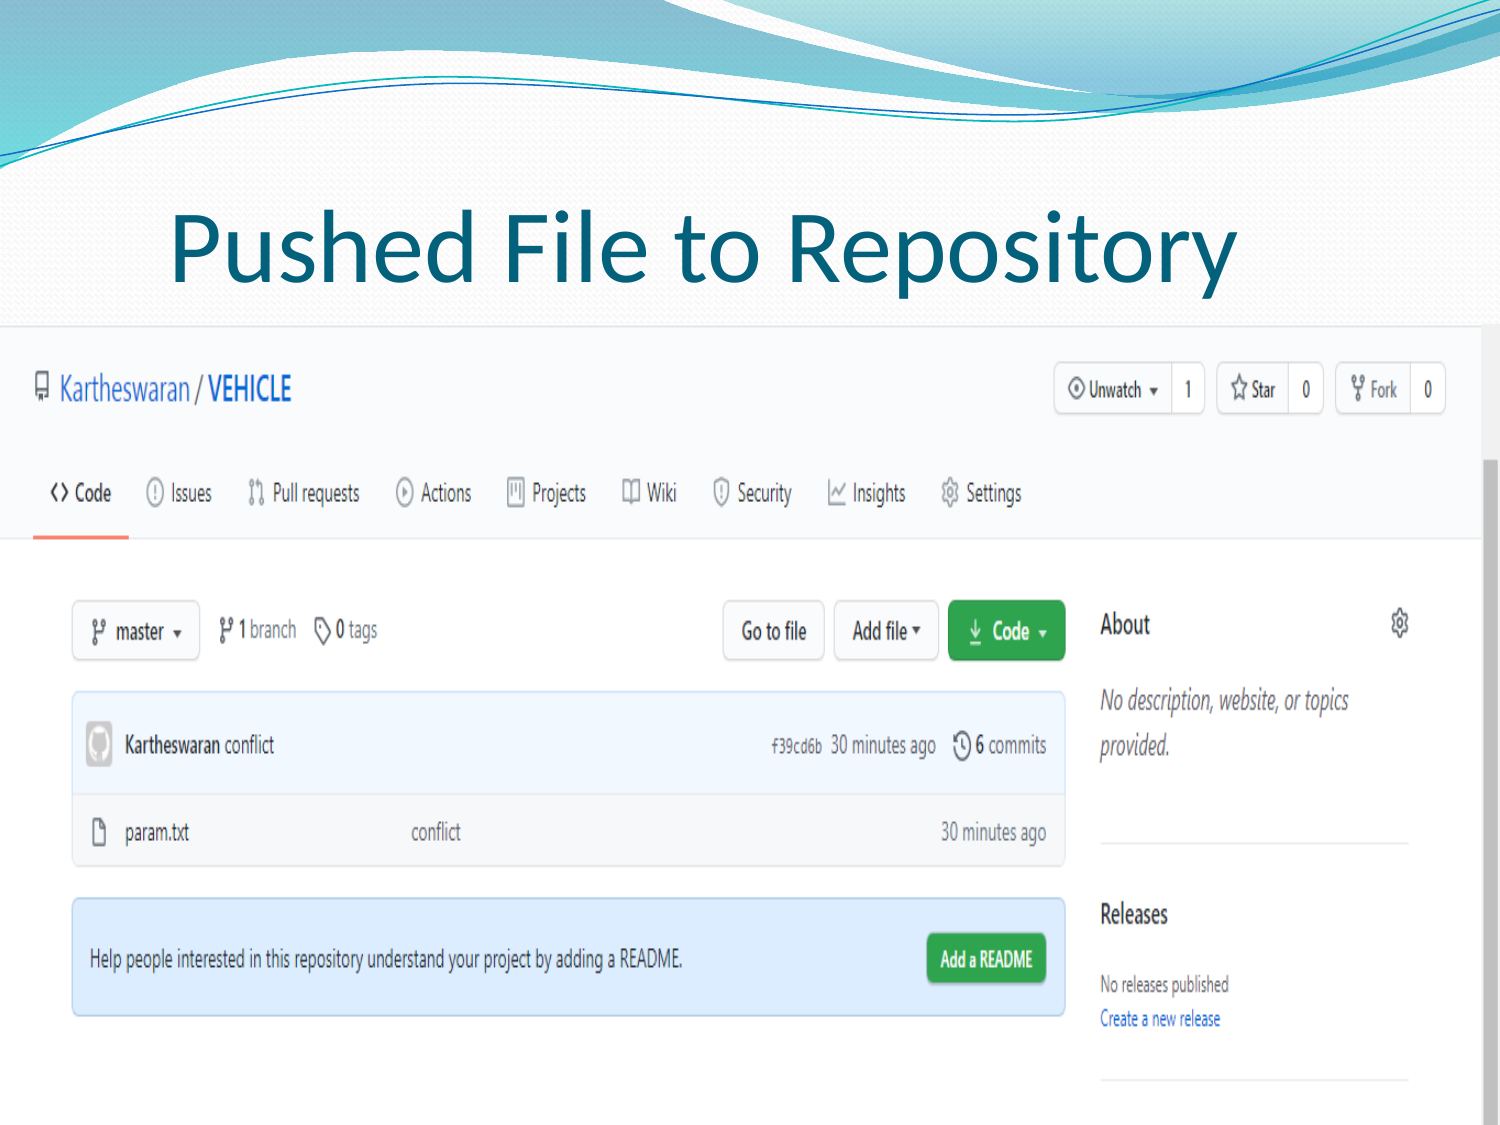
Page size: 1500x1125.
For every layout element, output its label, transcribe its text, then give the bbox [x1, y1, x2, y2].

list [0, 324, 1500, 1125]
title Pushed File to Repository [75, 115, 1425, 303]
